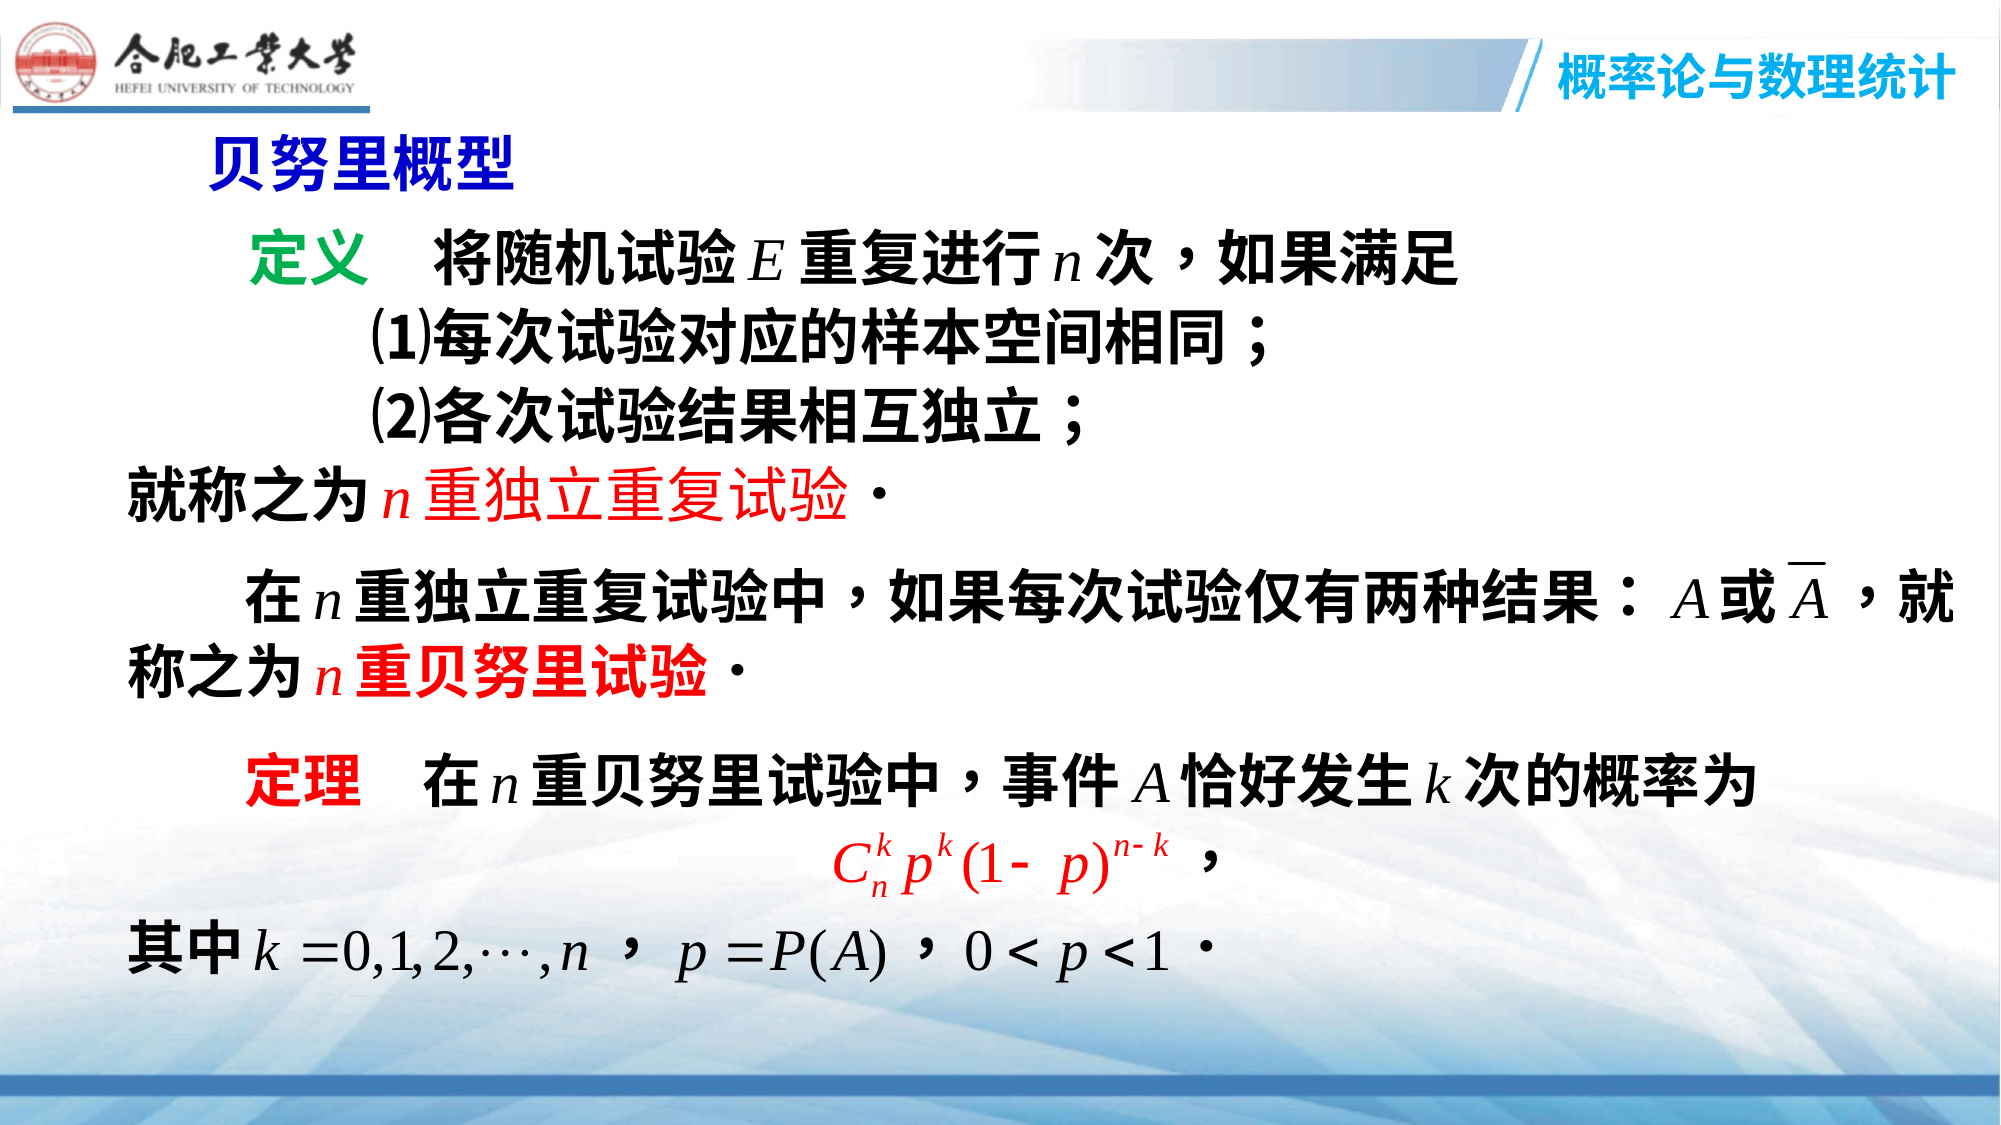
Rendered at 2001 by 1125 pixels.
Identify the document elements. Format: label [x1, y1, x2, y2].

text_box [126, 512, 1953, 743]
text_box [126, 218, 1934, 512]
text_box [126, 743, 1934, 1055]
picture [0, 0, 2001, 1125]
text_box [206, 123, 1564, 218]
